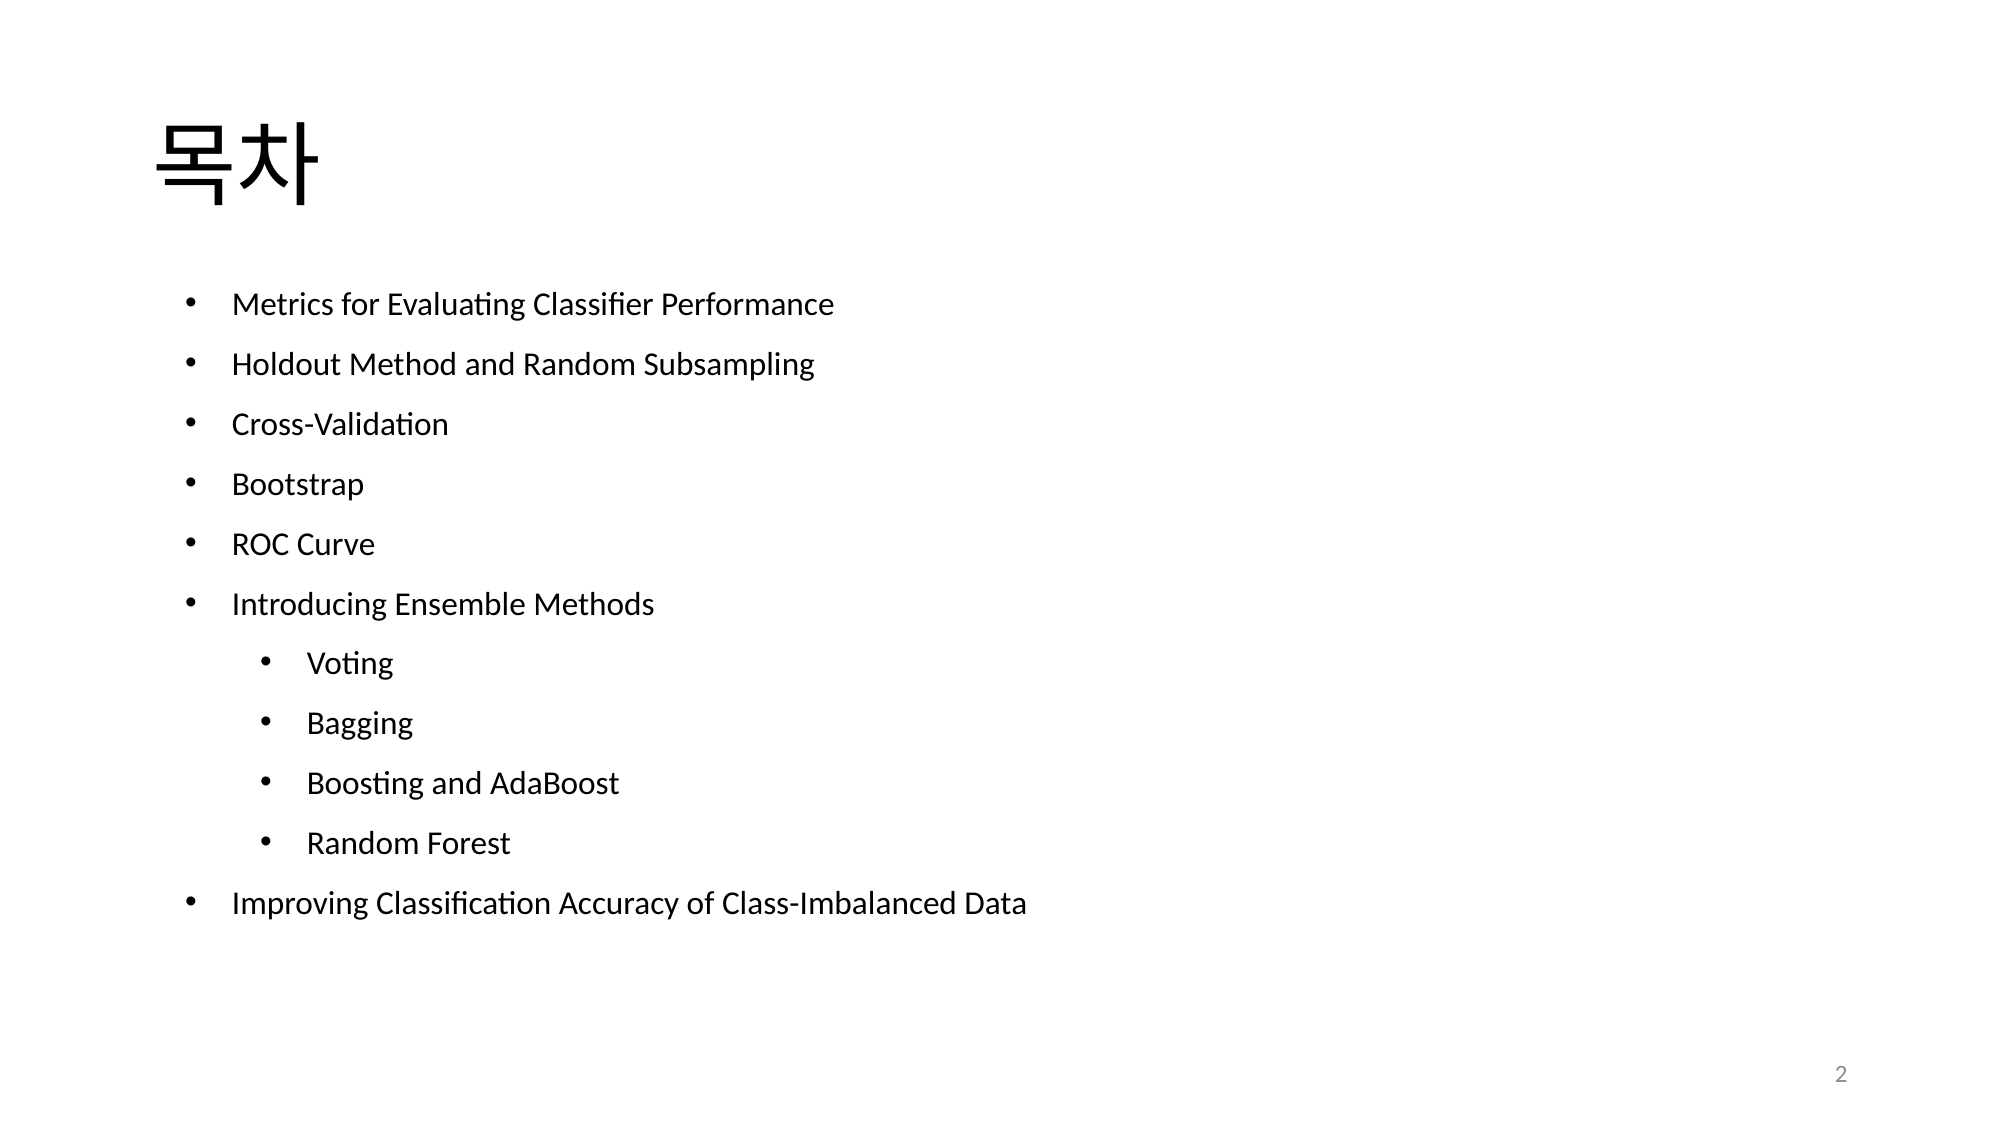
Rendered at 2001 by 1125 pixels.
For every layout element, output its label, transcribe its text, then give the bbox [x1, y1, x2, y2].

title 목차 [137, 59, 1863, 278]
text_box Metrics for Evaluating Classifier Performance Holdout Method and Random Subsampling Cross-Validation Bootstrap ROC Curve Introducing Ensemble Methods Voting Bagging Boosting and AdaBoost Random Forest Improving Classification Accuracy of Class-Imbalanced Data [170, 254, 1480, 1004]
slide_number 2 [1412, 1042, 1863, 1103]
